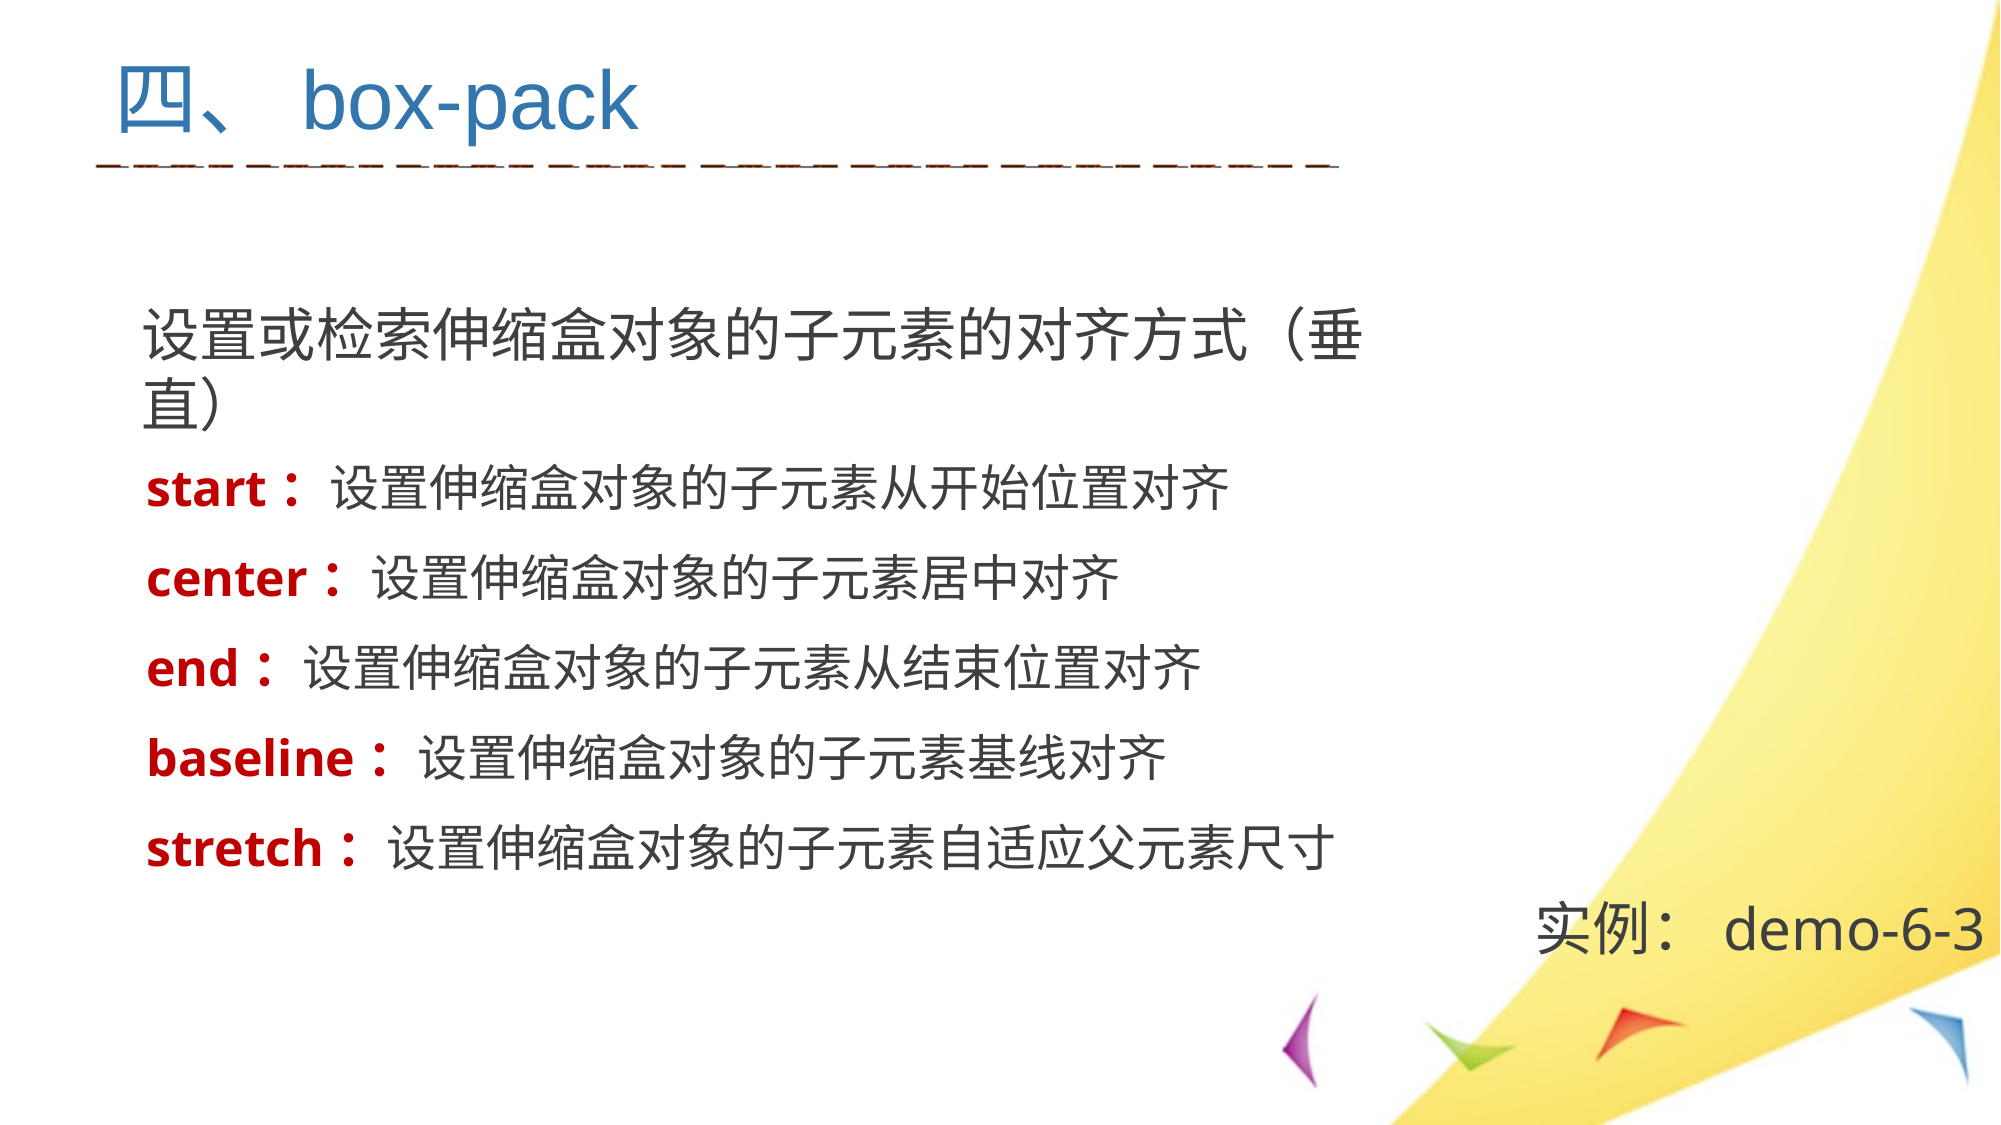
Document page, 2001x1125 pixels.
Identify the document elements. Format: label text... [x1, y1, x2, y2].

text_box 实例：demo-6-3 [1519, 849, 2000, 970]
title 四、box-pack [99, 31, 1707, 162]
text_box 设置或检索伸缩盒对象的子元素的对齐方式（垂直） [126, 290, 1490, 446]
text_box start：设置伸缩盒对象的子元素从开始位置对齐 center：设置伸缩盒对象的子元素居中对齐 end：设置伸缩盒对象的子元素从结束位置对齐 baseline：设置伸缩盒对象的子元素基线对齐 stretch：设置伸缩盒对象的子元素自适应父元素尺寸 [131, 419, 1407, 885]
picture [88, 0, 2000, 1125]
